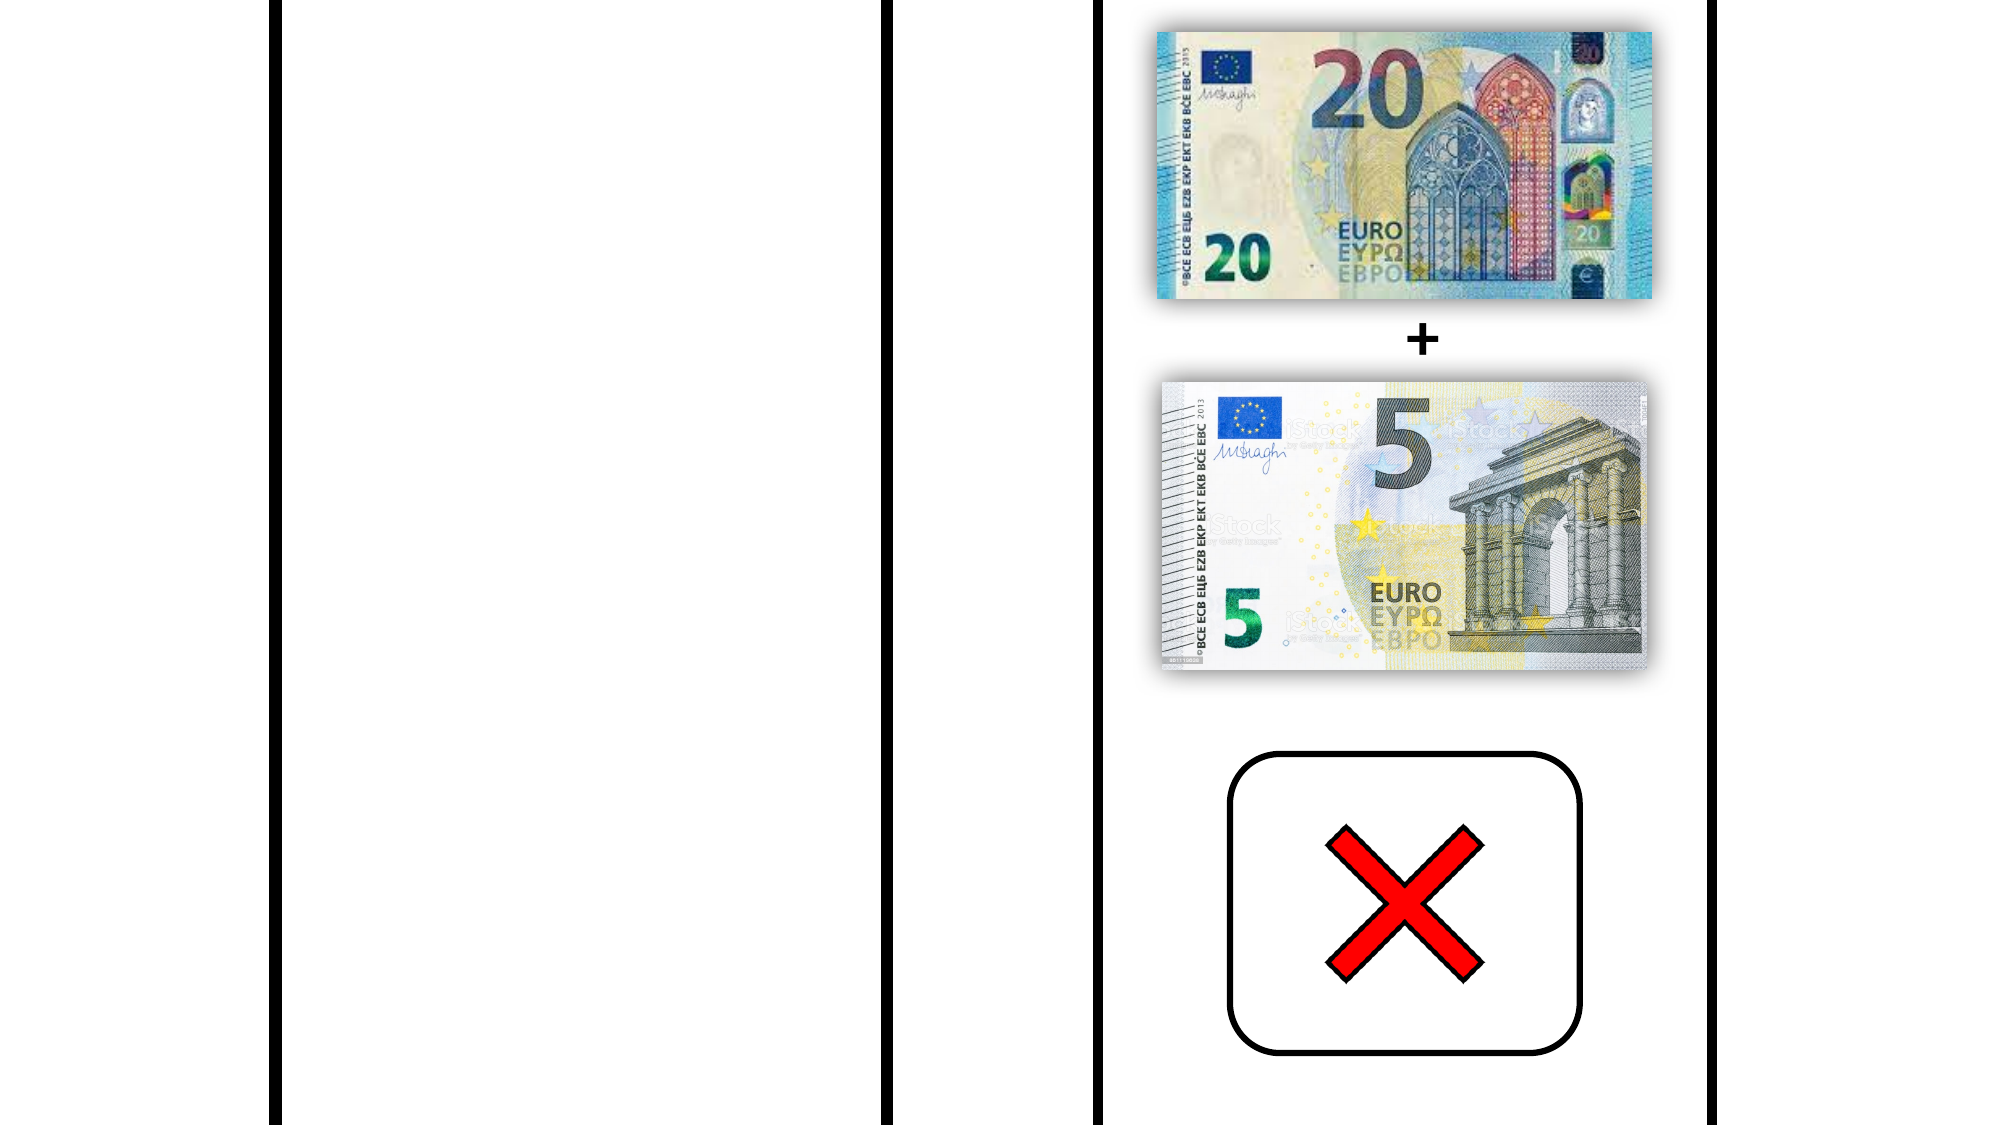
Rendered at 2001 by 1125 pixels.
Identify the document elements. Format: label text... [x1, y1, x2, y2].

text_box [1228, 752, 1581, 1055]
text_box [1103, 0, 1707, 1125]
picture [1300, 799, 1509, 1008]
picture [1162, 382, 1647, 670]
text_box [275, 0, 888, 1125]
text_box [1098, 0, 1103, 1125]
text_box + [1391, 299, 1483, 382]
picture [1157, 32, 1652, 299]
text_box [1707, 0, 1712, 1125]
